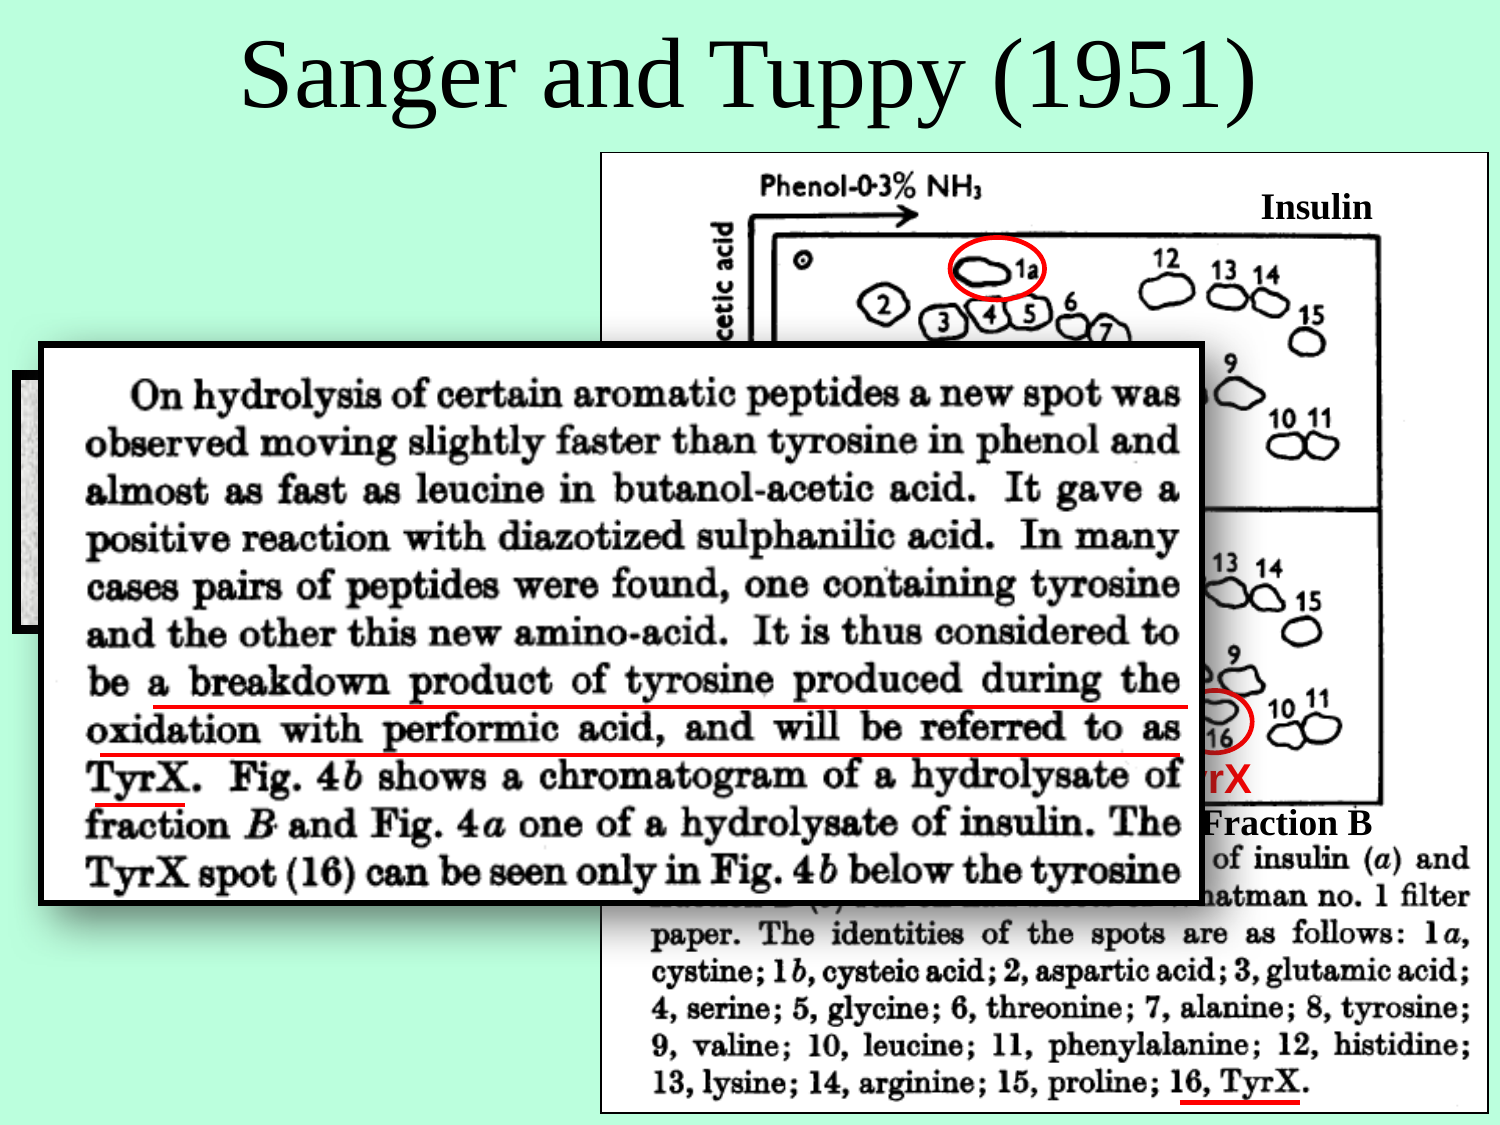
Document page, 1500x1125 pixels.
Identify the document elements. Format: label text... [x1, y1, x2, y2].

text_box Sanger and Tuppy (1951) [129, 0, 1368, 135]
picture [43, 152, 1488, 1113]
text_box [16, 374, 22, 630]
